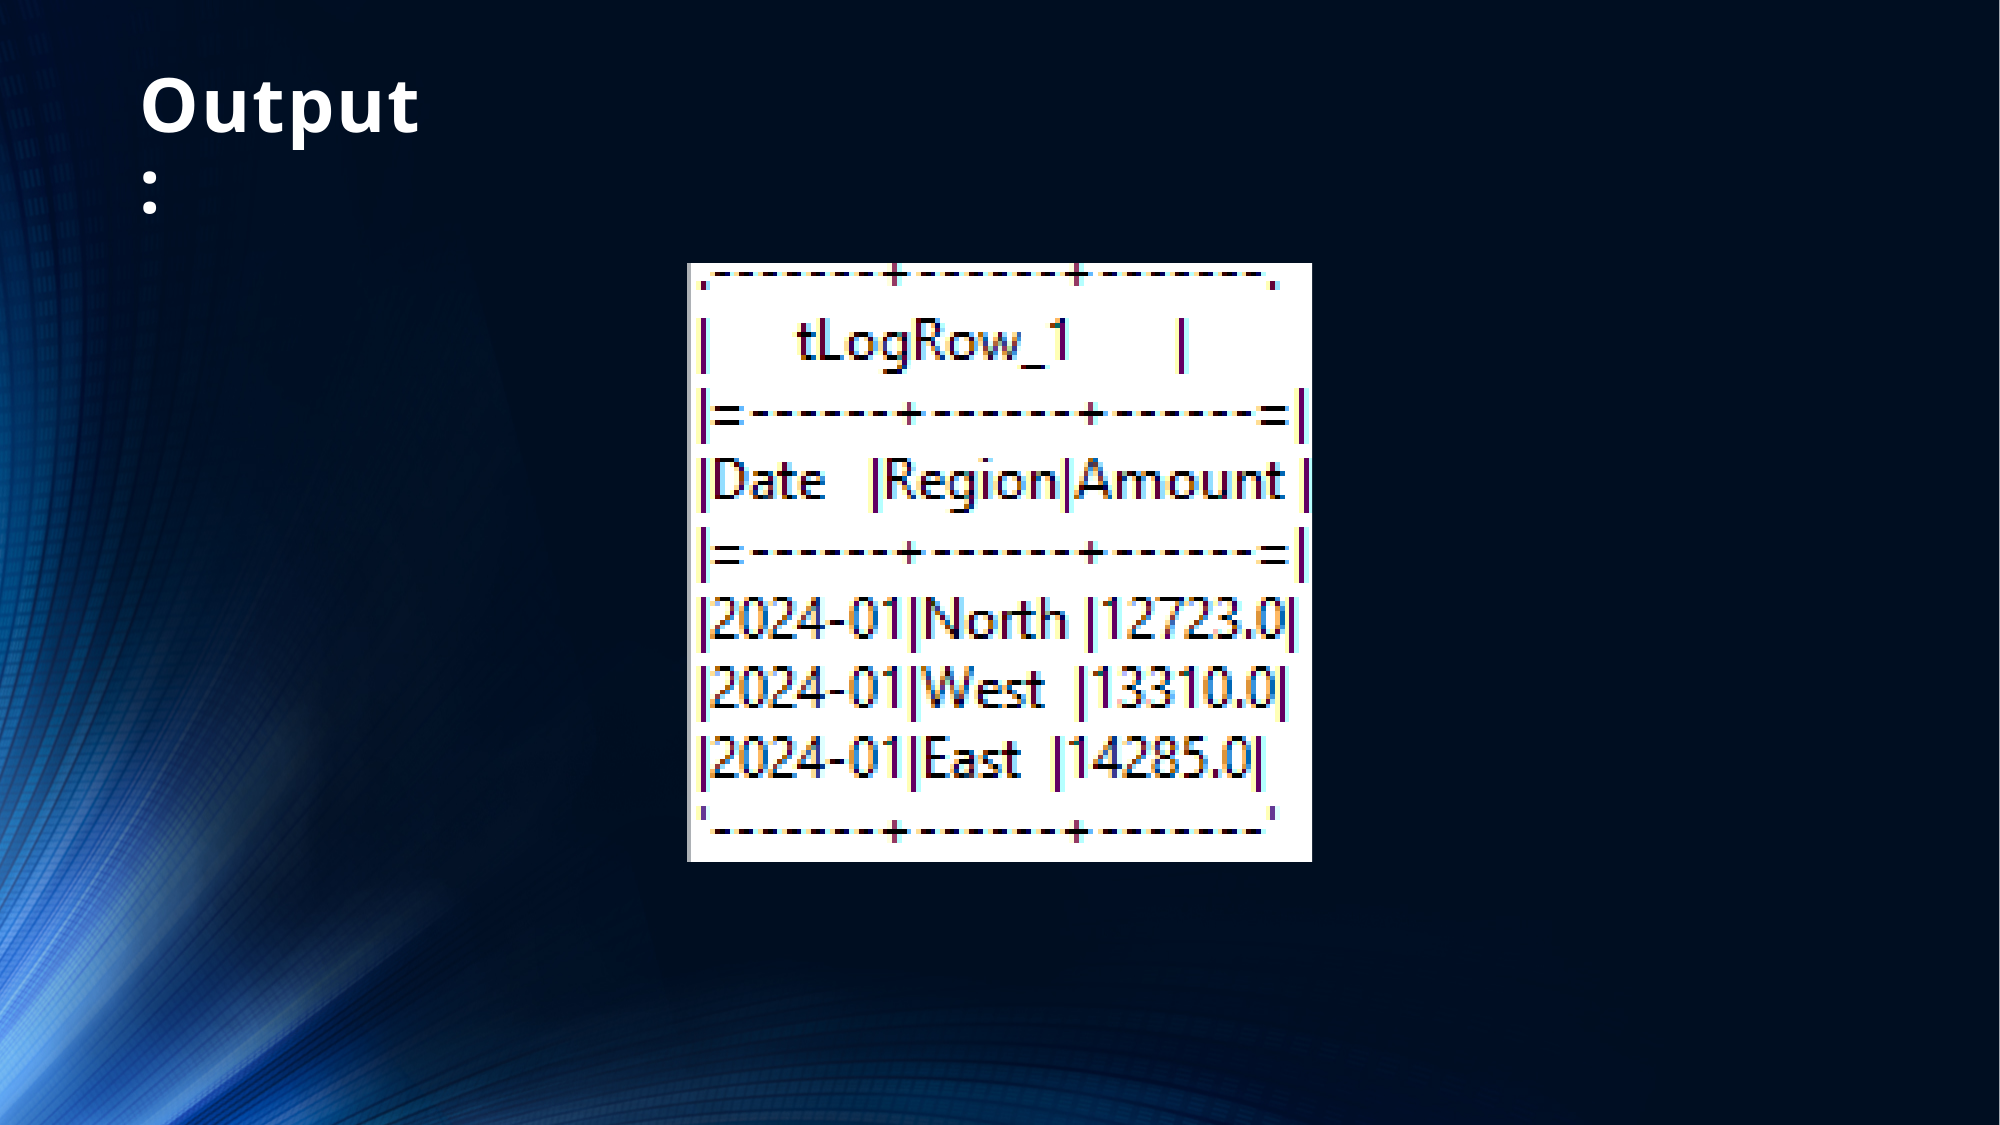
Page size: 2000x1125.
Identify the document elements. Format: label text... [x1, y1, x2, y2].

picture [0, 0, 2000, 1125]
title Output : [124, 112, 488, 238]
